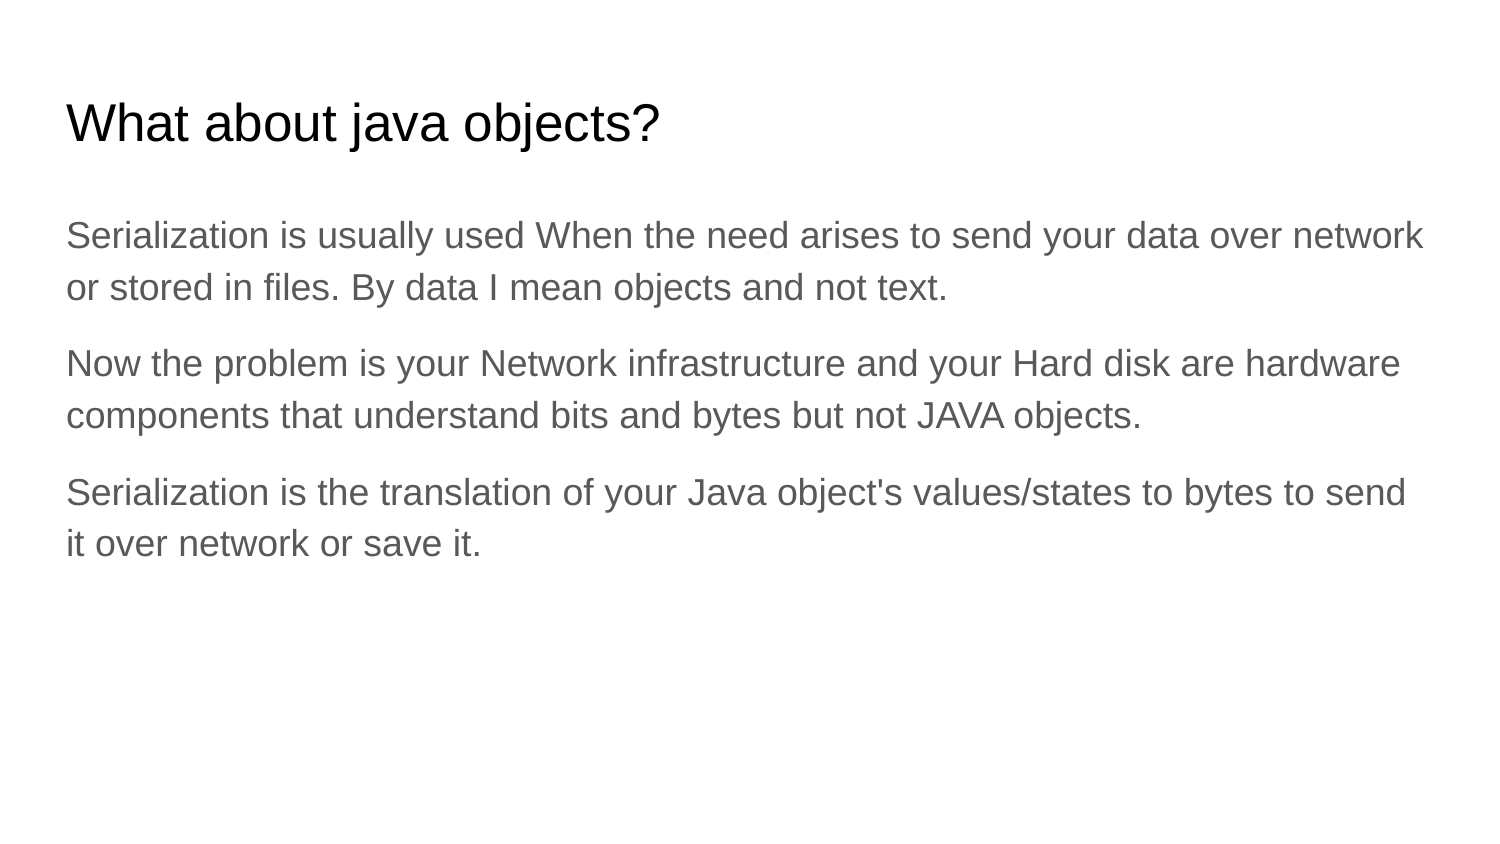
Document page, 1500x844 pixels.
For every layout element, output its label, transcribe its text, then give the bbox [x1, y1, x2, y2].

list Serialization is usually used When the need arises to send your data over network or stored in files. By data I mean objects and not text. Now the problem is your Network infrastructure and your Hard disk are hardware components that understand bits and bytes but not JAVA objects. Serialization is the translation of your Java object's values/states to bytes to send it over network or save it. [51, 189, 1449, 750]
title What about java objects? [51, 72, 1449, 167]
